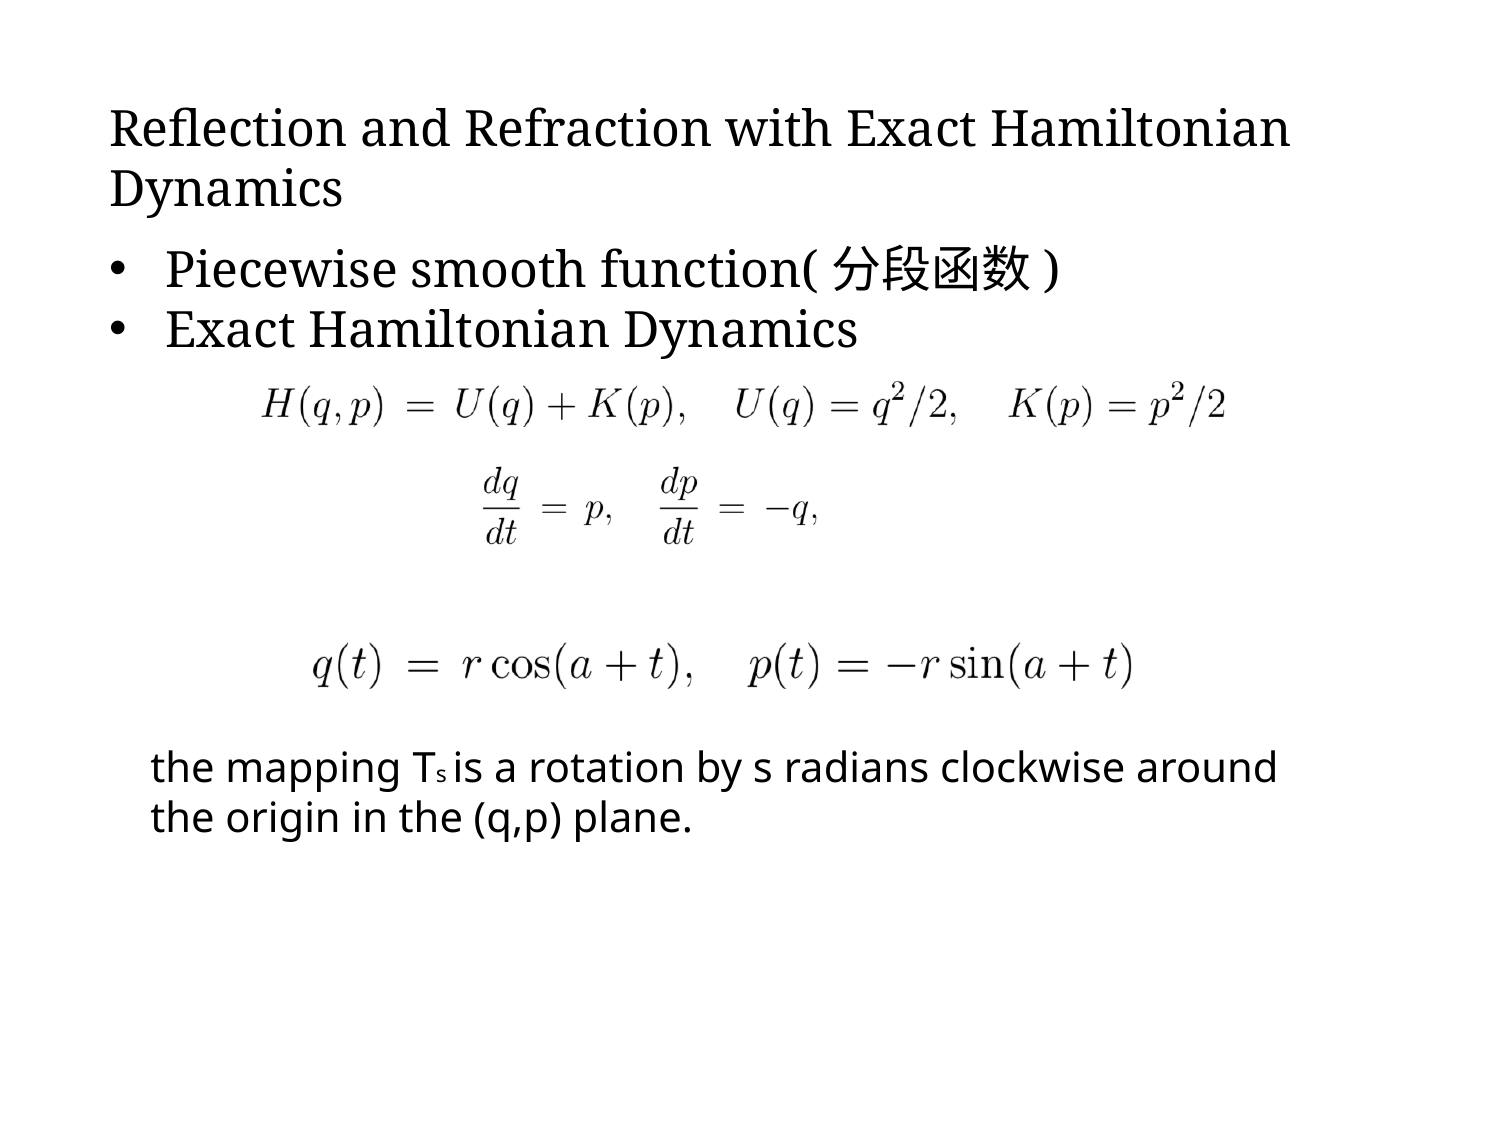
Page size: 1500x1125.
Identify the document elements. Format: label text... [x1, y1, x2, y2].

picture [383, 444, 881, 561]
text_box Piecewise smooth function(分段函数) Exact Hamiltonian Dynamics [94, 229, 1471, 365]
text_box the mapping Ts is a rotation by s radians clockwise around the origin in the (q,p) plane. [135, 733, 1317, 849]
text_box Reflection and Refraction with Exact Hamiltonian Dynamics [94, 88, 1471, 224]
picture [258, 615, 1242, 713]
picture [229, 365, 1294, 442]
